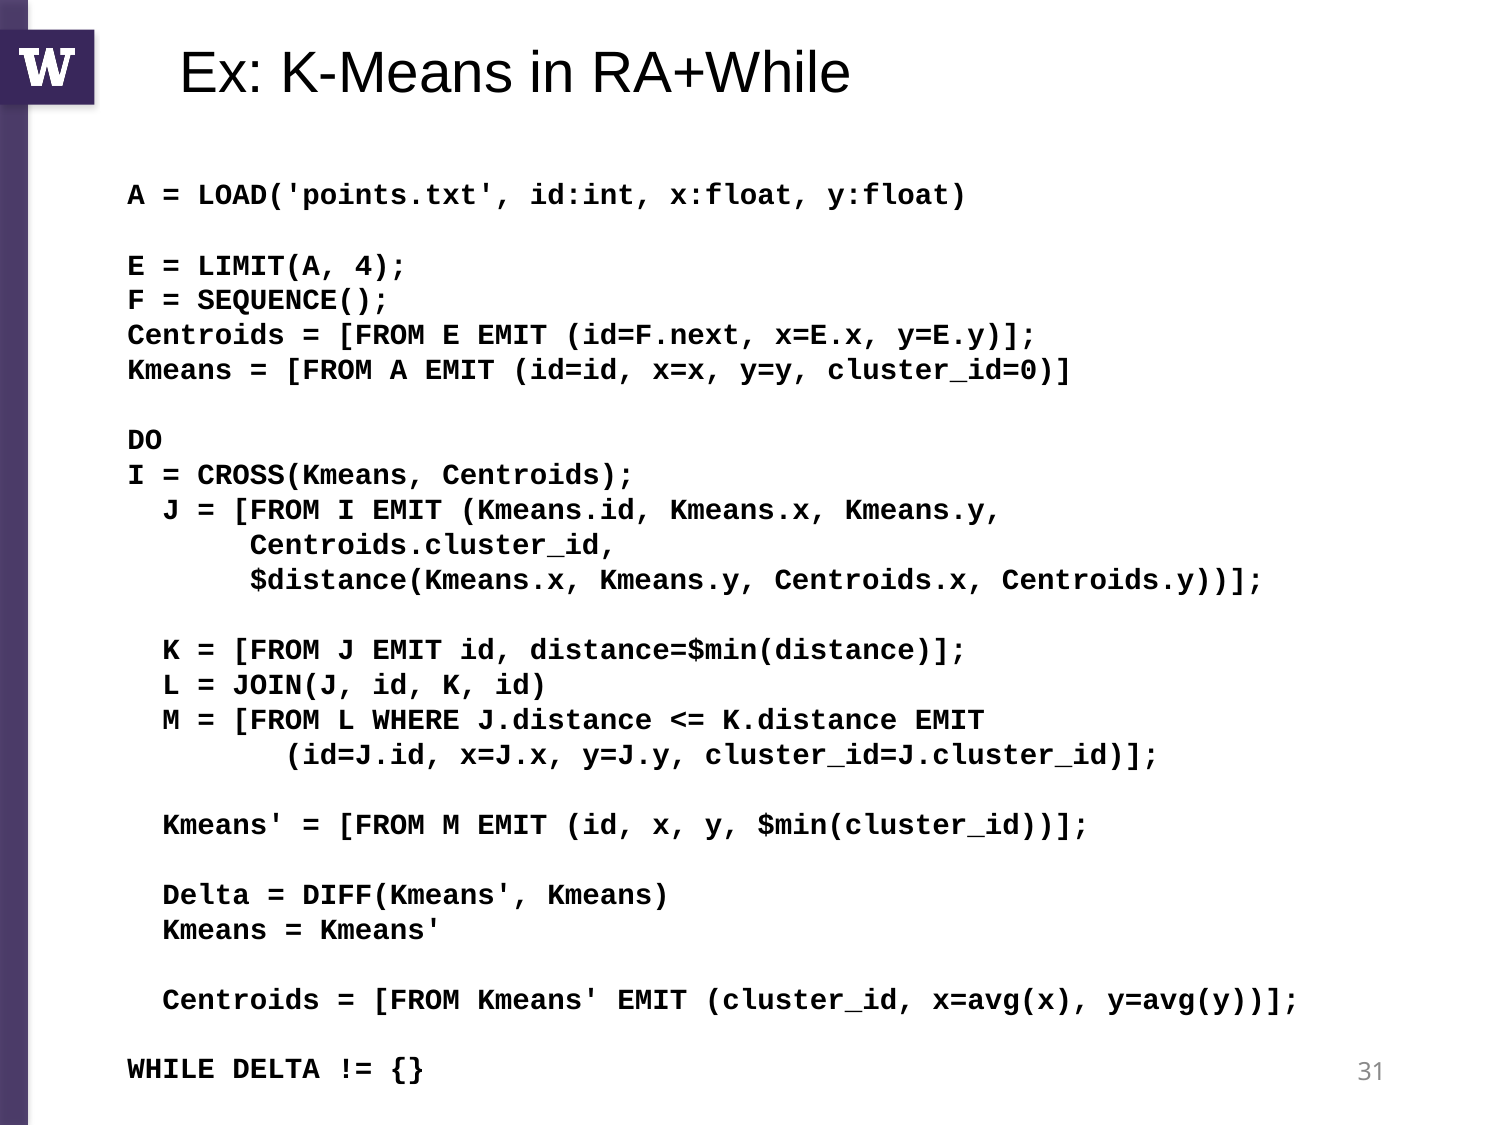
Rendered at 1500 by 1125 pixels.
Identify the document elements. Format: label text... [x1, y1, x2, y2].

text_box A = LOAD('points.txt', id:int, x:float, y:float) E = LIMIT(A, 4); F = SEQUENCE(); Centroids = [FROM E EMIT (id=F.next, x=E.x, y=E.y)]; Kmeans = [FROM A EMIT (id=id, x=x, y=y, cluster_id=0)] DO I = CROSS(Kmeans, Centroids); J = [FROM I EMIT (Kmeans.id, Kmeans.x, Kmeans.y, Centroids.cluster_id, $distance(Kmeans.x, Kmeans.y, Centroids.x, Centroids.y))]; K = [FROM J EMIT id, distance=$min(distance)]; L = JOIN(J, id, K, id) M = [FROM L WHERE J.distance <= K.distance EMIT (id=J.id, x=J.x, y=J.y, cluster_id=J.cluster_id)]; Kmeans' = [FROM M EMIT (id, x, y, $min(cluster_id))]; Delta = DIFF(Kmeans', Kmeans) Kmeans = Kmeans' Centroids = [FROM Kmeans' EMIT (cluster_id, x=avg(x), y=avg(y))]; WHILE DELTA != {} [112, 168, 1326, 1093]
slide_number 31 [1051, 1042, 1402, 1103]
text_box Ex: K-Means in RA+While [99, 26, 1436, 112]
picture [19, 48, 75, 86]
